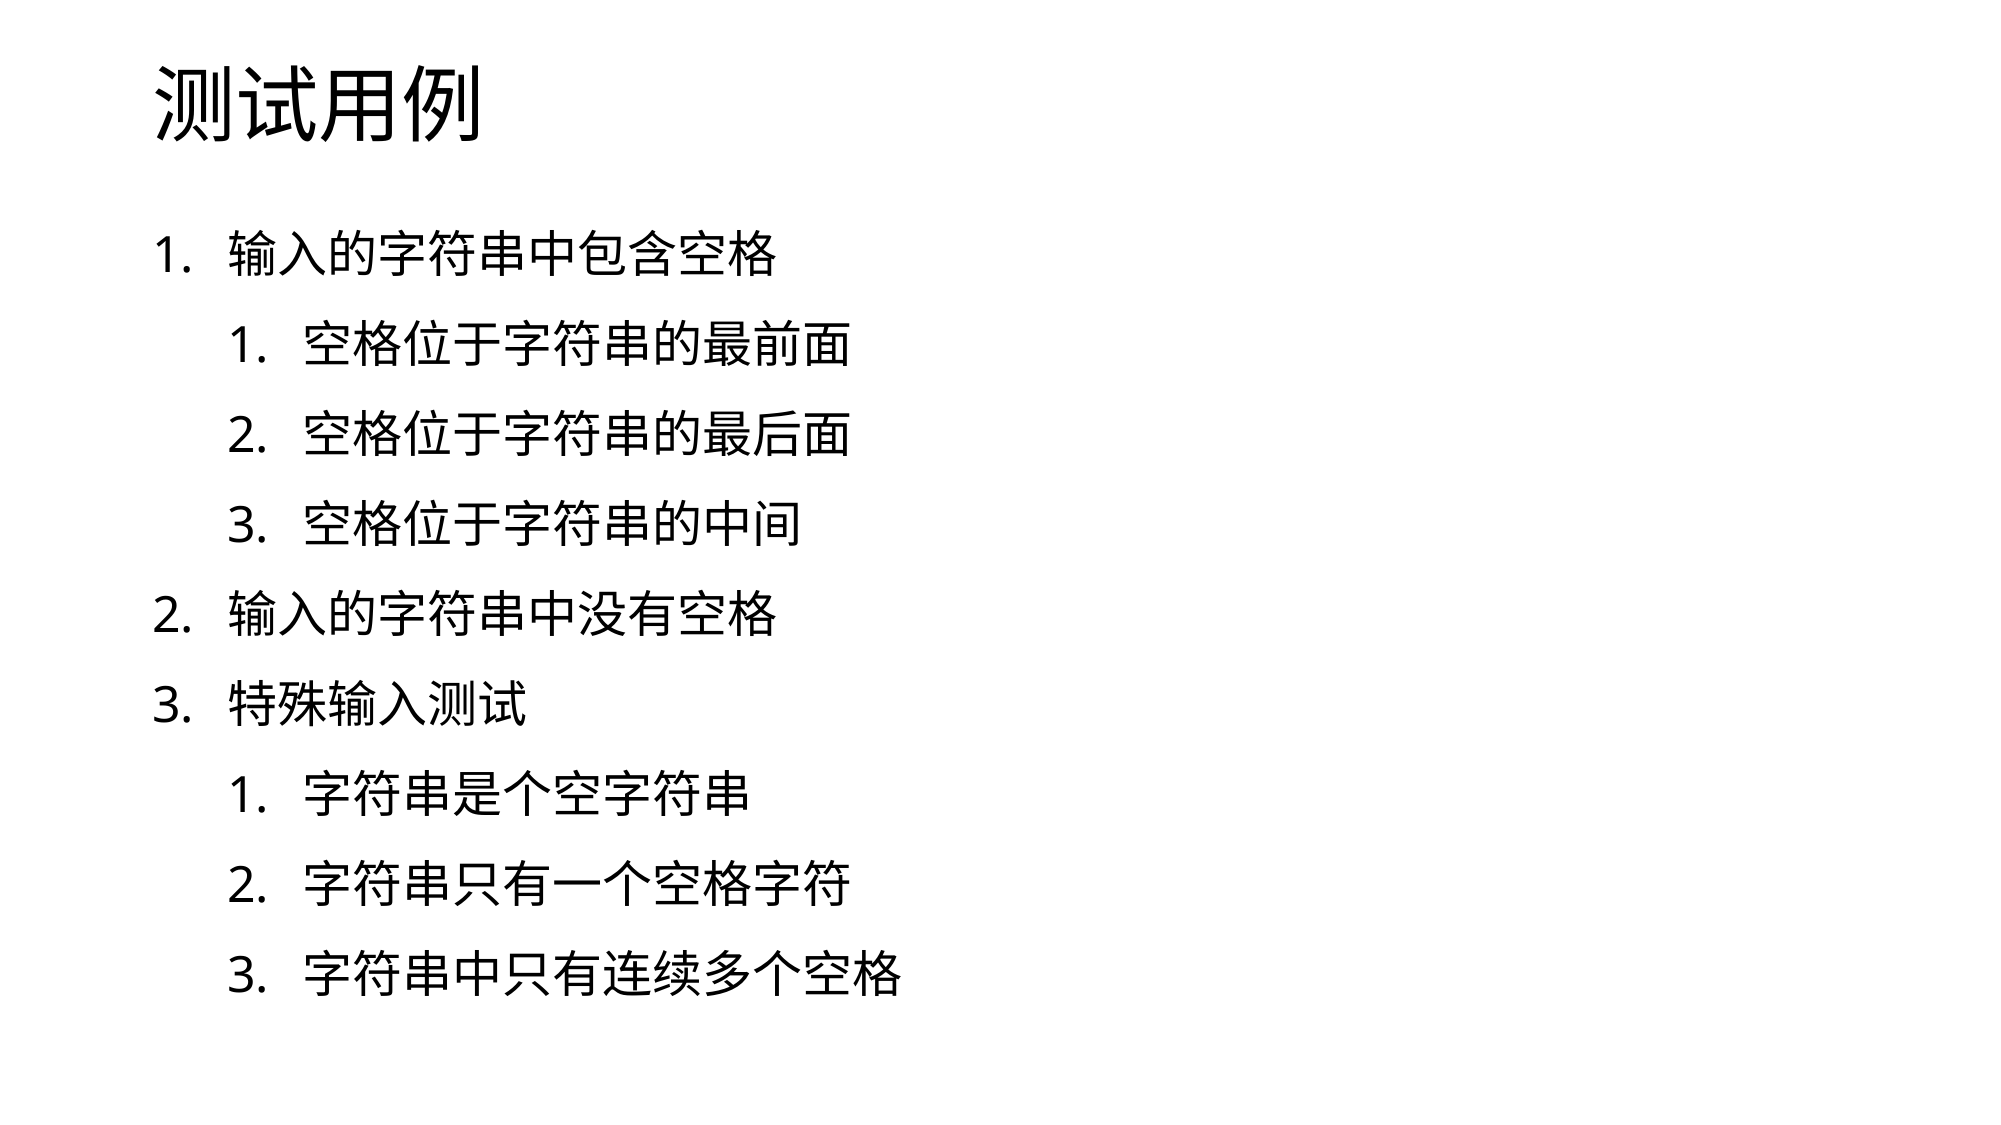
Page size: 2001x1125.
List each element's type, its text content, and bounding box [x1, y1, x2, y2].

title 测试用例 [137, 0, 1863, 185]
text_box 输入的字符串中包含空格 空格位于字符串的最前面 空格位于字符串的最后面 空格位于字符串的中间 输入的字符串中没有空格 特殊输入测试 字符串是个空字符串 字符串只有一个空格字符 字符串中只有连续多个空格 [137, 185, 1917, 1011]
